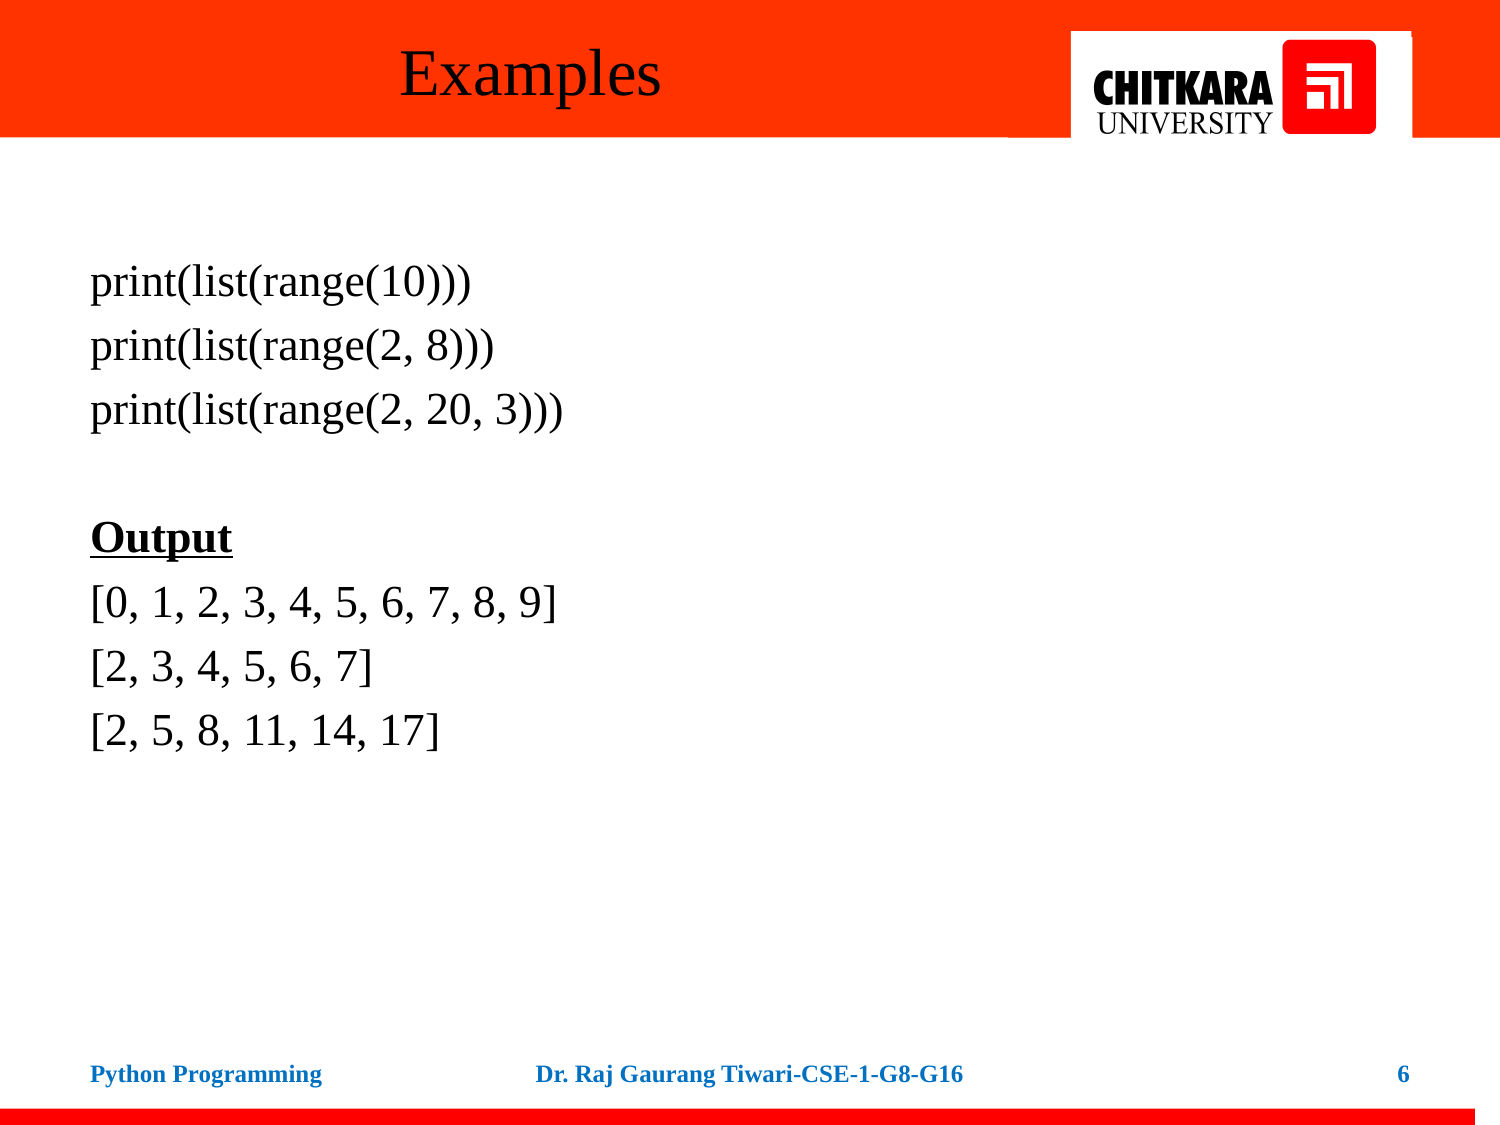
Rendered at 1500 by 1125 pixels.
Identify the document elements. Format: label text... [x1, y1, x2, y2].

list print(list(range(10))) print(list(range(2, 8))) print(list(range(2, 20, 3))) Output [0, 1, 2, 3, 4, 5, 6, 7, 8, 9] [2, 3, 4, 5, 6, 7] [2, 5, 8, 11, 14, 17] [74, 242, 1426, 986]
slide_number 6 [1074, 1042, 1425, 1103]
slide_number Python Programming [75, 1042, 425, 1103]
title Examples [0, 0, 1063, 138]
footer Dr. Raj Gaurang Tiwari-CSE-1-G8-G16 [512, 1042, 988, 1103]
picture [1074, 37, 1391, 138]
